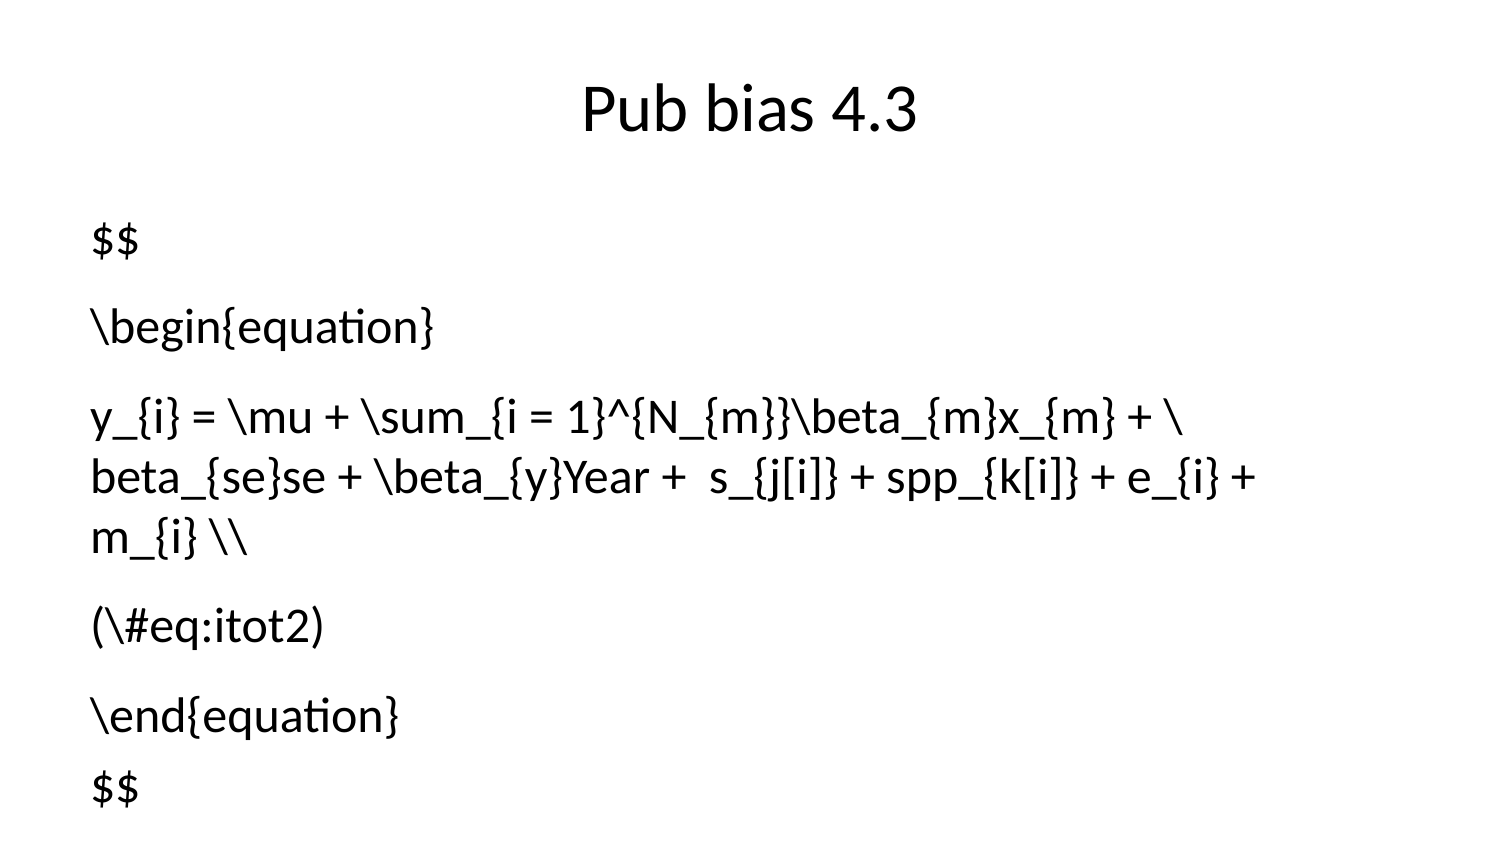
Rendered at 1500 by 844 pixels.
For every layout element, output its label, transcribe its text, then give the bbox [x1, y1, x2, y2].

title Pub bias 4.3 [75, 33, 1425, 175]
list $$ \begin{equation} y_{i} = \mu + \sum_{i = 1}^{N_{m}}\beta_{m}x_{m} + \beta_{se}se + \beta_{y}Year + s_{j[i]} + spp_{k[i]} + e_{i} + m_{i} \\ (\#eq:itot2) \end{equation} $$ [75, 196, 1425, 754]
